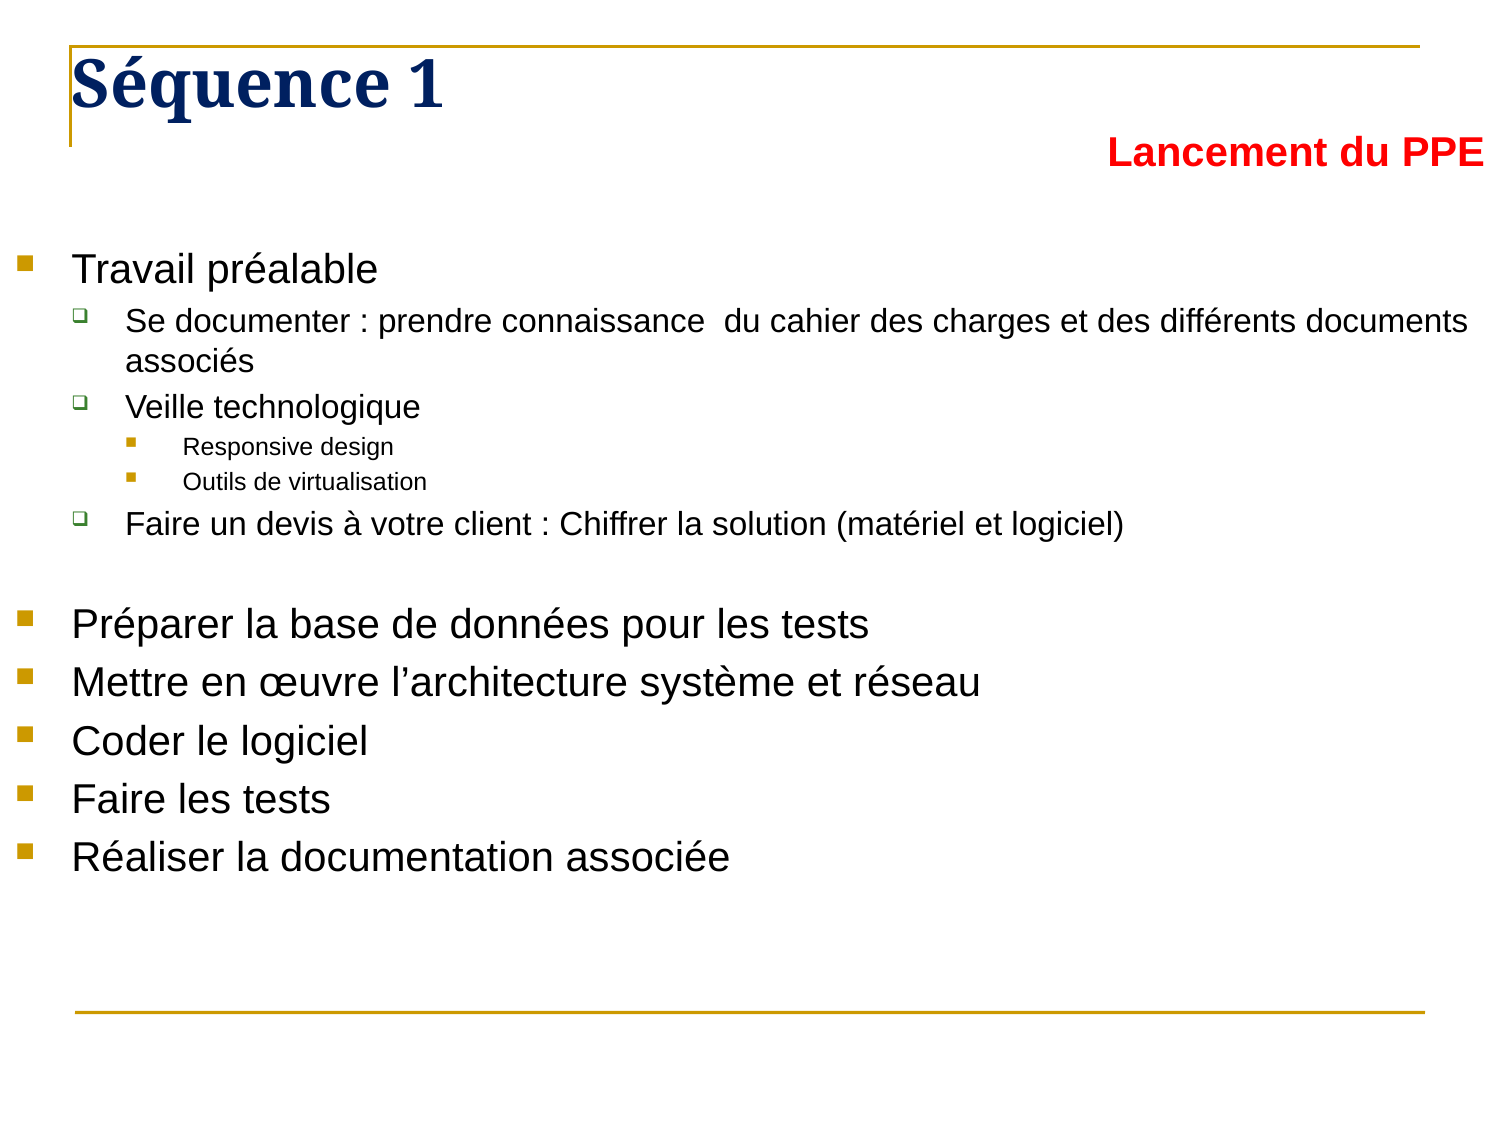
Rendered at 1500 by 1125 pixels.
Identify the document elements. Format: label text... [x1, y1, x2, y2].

list Séquence 1 Lancement du PPE Travail préalable Se documenter : prendre connaissance du cahier des charges et des différents documents associés Veille technologique Responsive design Outils de virtualisation Faire un devis à votre client : Chiffrer la solution (matériel et logiciel) Préparer la base de données pour les tests Mettre en œuvre l’architecture système et réseau Coder le logiciel Faire les tests Réaliser la documentation associée [0, 42, 1500, 1012]
